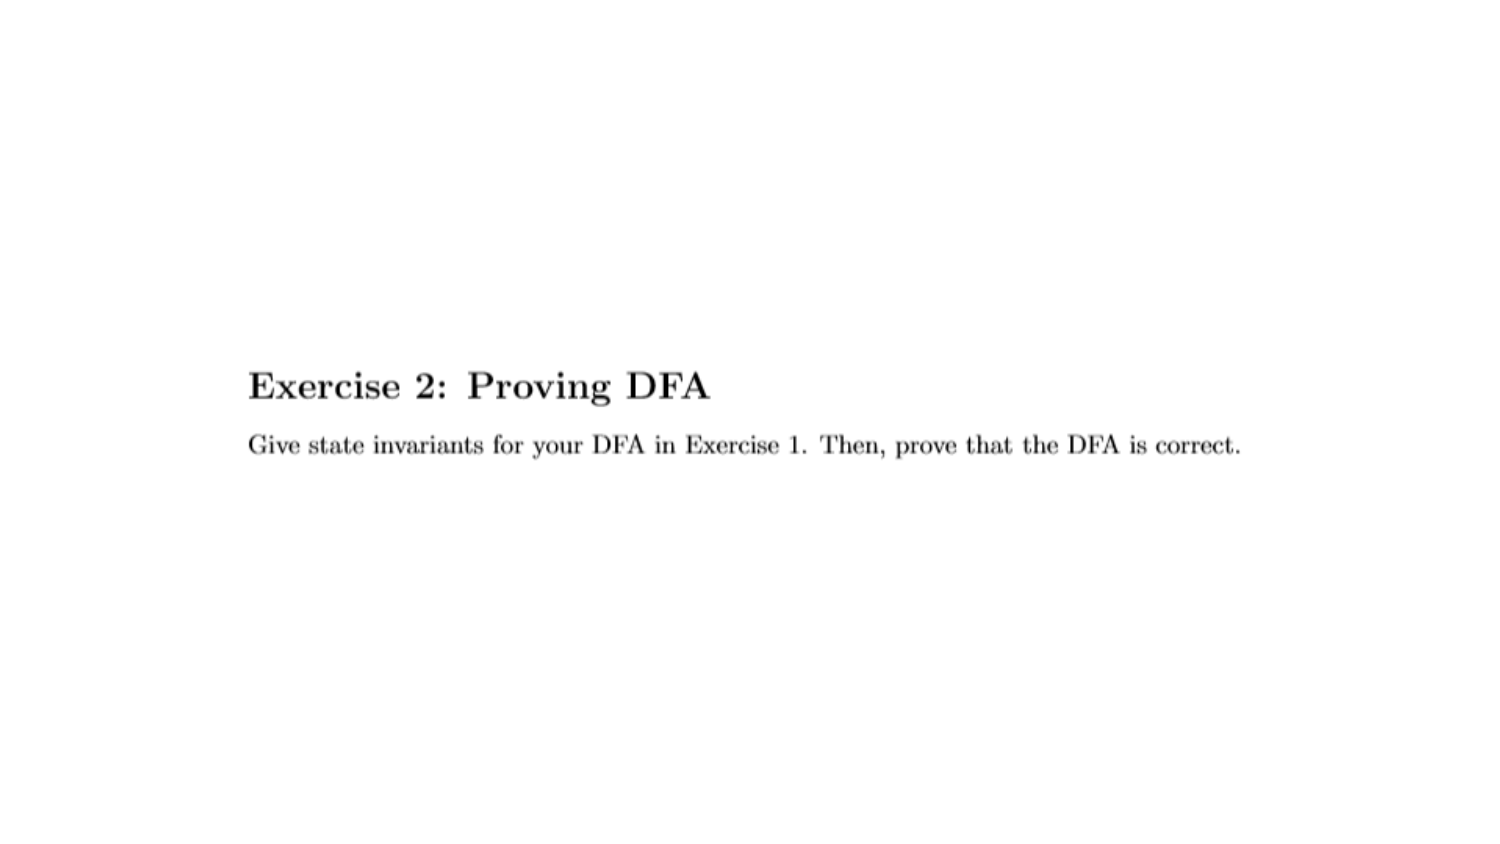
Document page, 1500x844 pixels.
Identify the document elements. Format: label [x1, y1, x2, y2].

picture [240, 359, 1260, 484]
